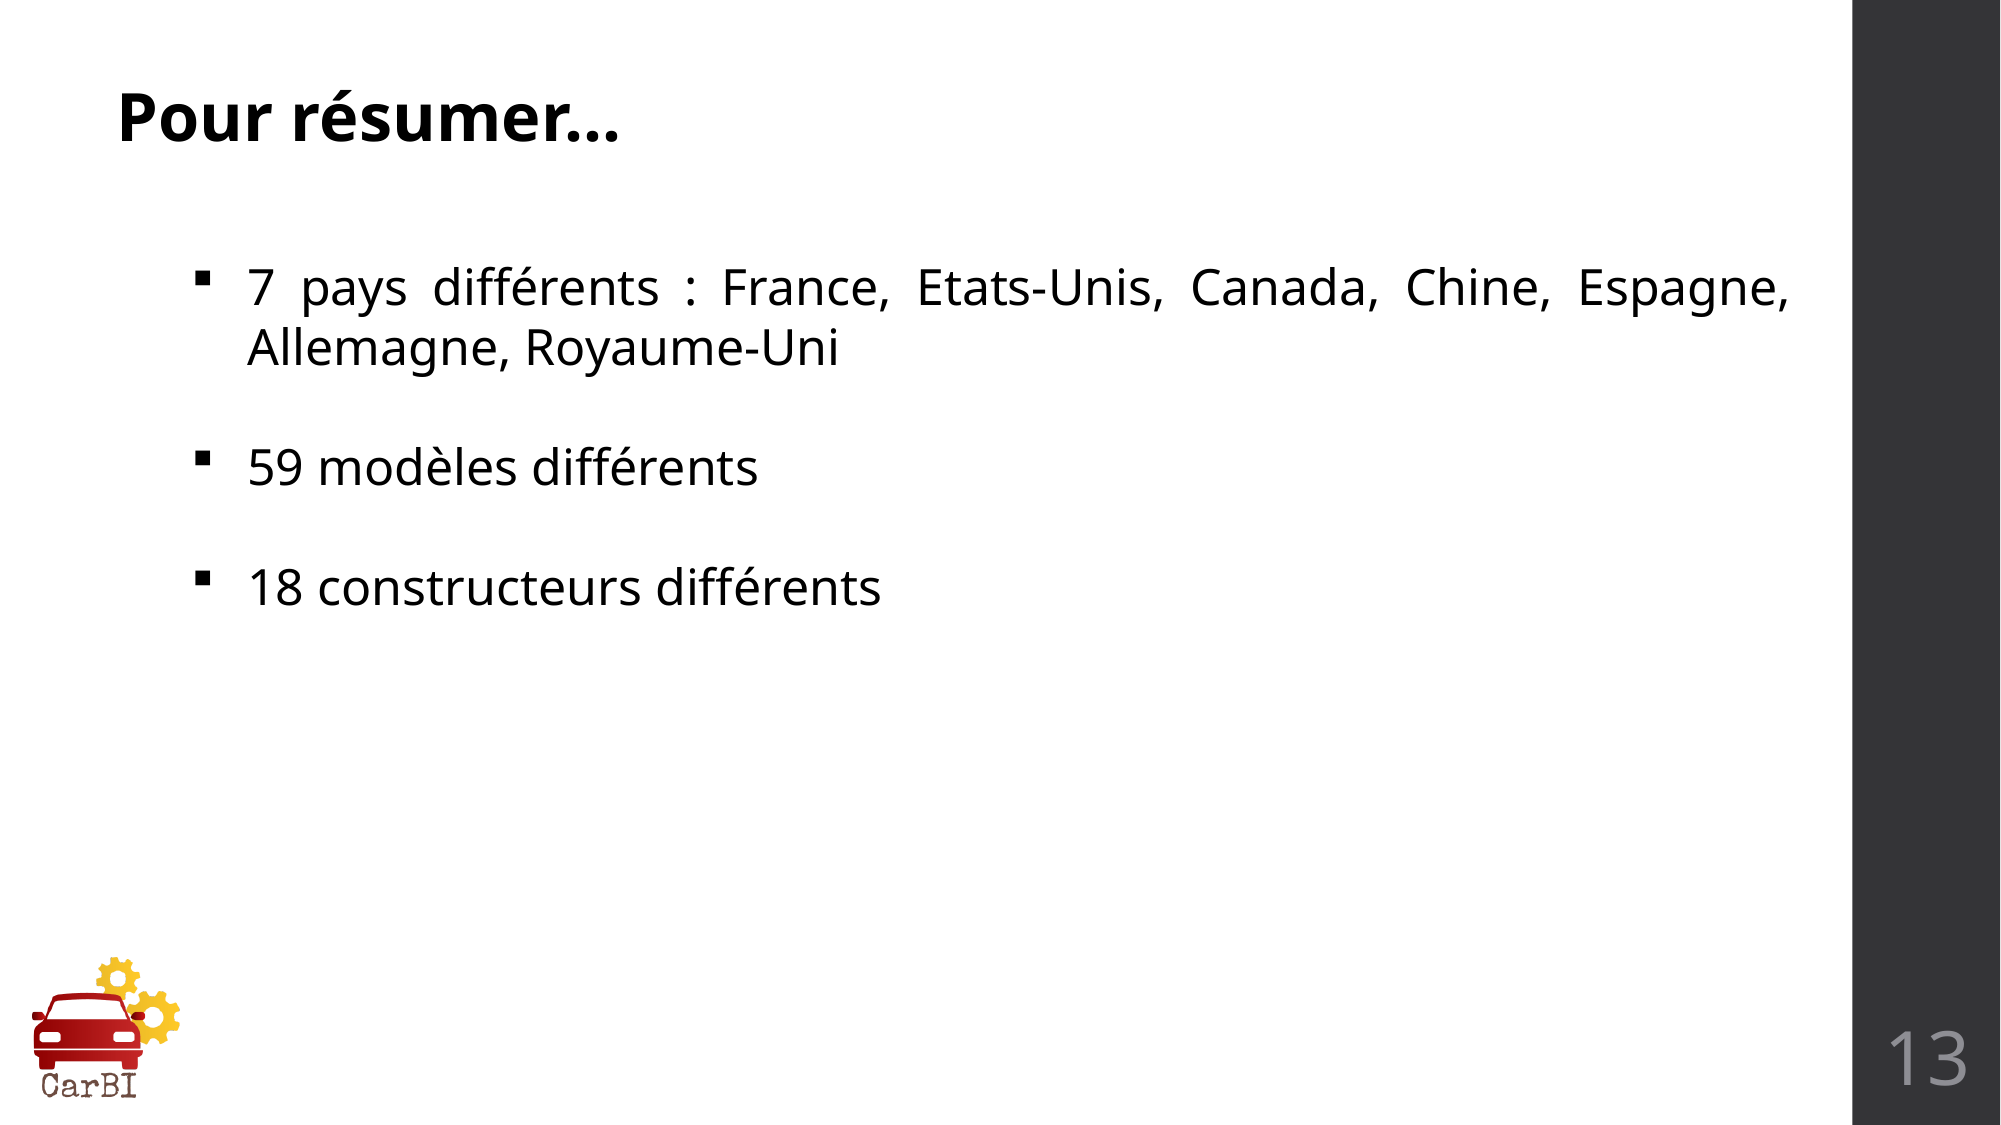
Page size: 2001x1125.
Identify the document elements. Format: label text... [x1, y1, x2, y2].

text_box Pour résumer… 7 pays différents : France, Etats-Unis, Canada, Chine, Espagne, Allemagne, Royaume-Uni 59 modèles différents 18 constructeurs différents [101, 67, 1808, 723]
picture [23, 943, 189, 1109]
slide_number 13 [1852, 1012, 2000, 1110]
